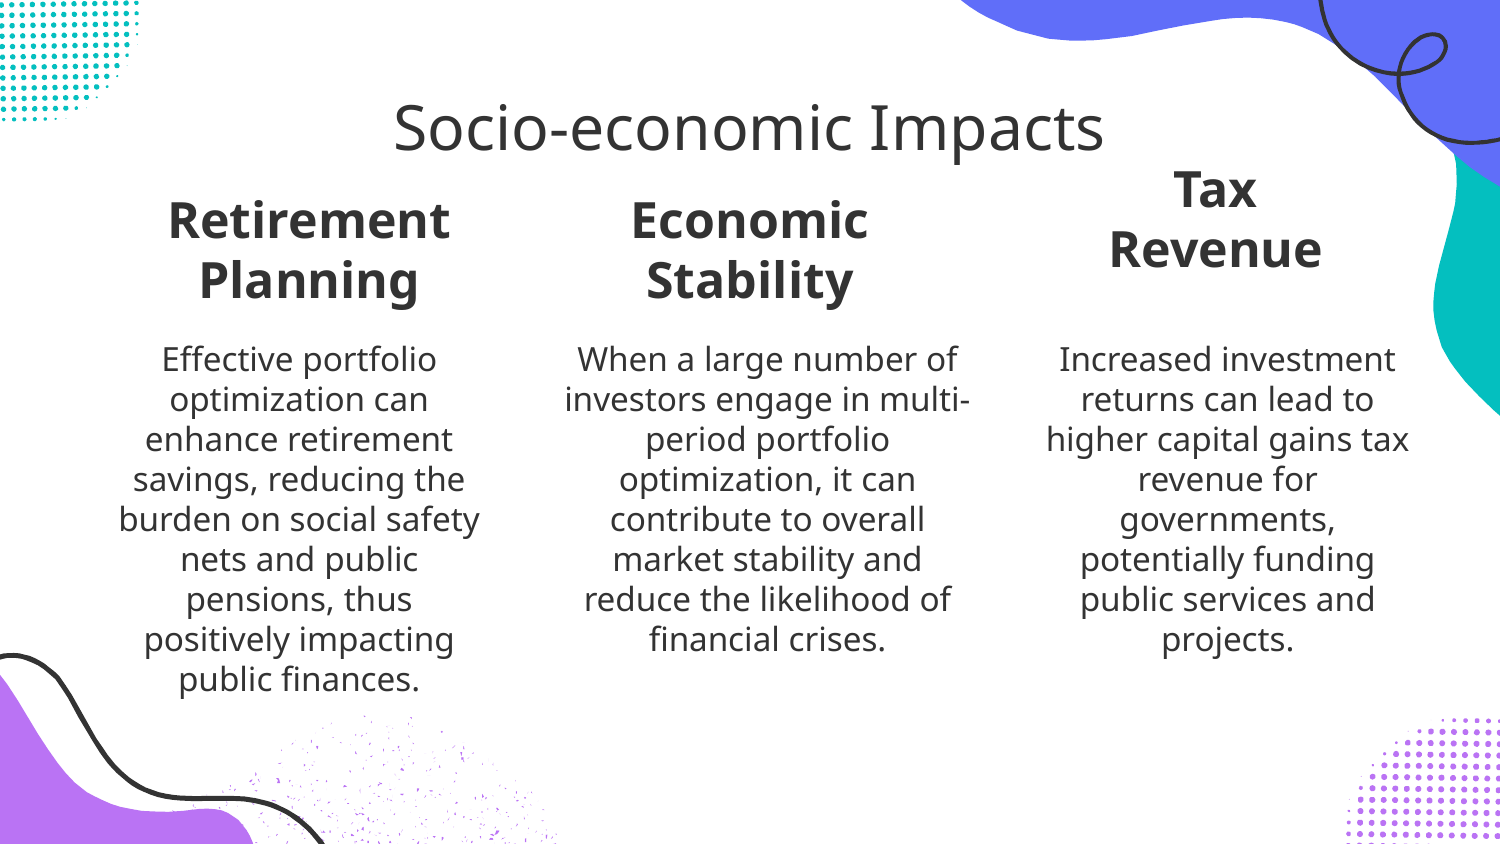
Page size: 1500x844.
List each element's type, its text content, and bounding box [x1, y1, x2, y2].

subtitle Economic Stability [547, 261, 953, 324]
title Socio-economic Impacts [118, 72, 1382, 167]
subtitle Tax Revenue [1045, 230, 1387, 293]
subtitle Increased investment returns can lead to higher capital gains tax revenue for governments, potentially funding public services and projects. [1025, 323, 1431, 652]
picture [47, 664, 621, 844]
subtitle When a large number of investors engage in multi-period portfolio optimization, it can contribute to overall market stability and reduce the likelihood of financial crises. [547, 323, 989, 652]
subtitle Effective portfolio optimization can enhance retirement savings, reducing the burden on social safety nets and public pensions, thus positively impacting public finances. [96, 324, 503, 652]
picture [0, 664, 317, 844]
subtitle Retirement Planning [96, 261, 523, 324]
